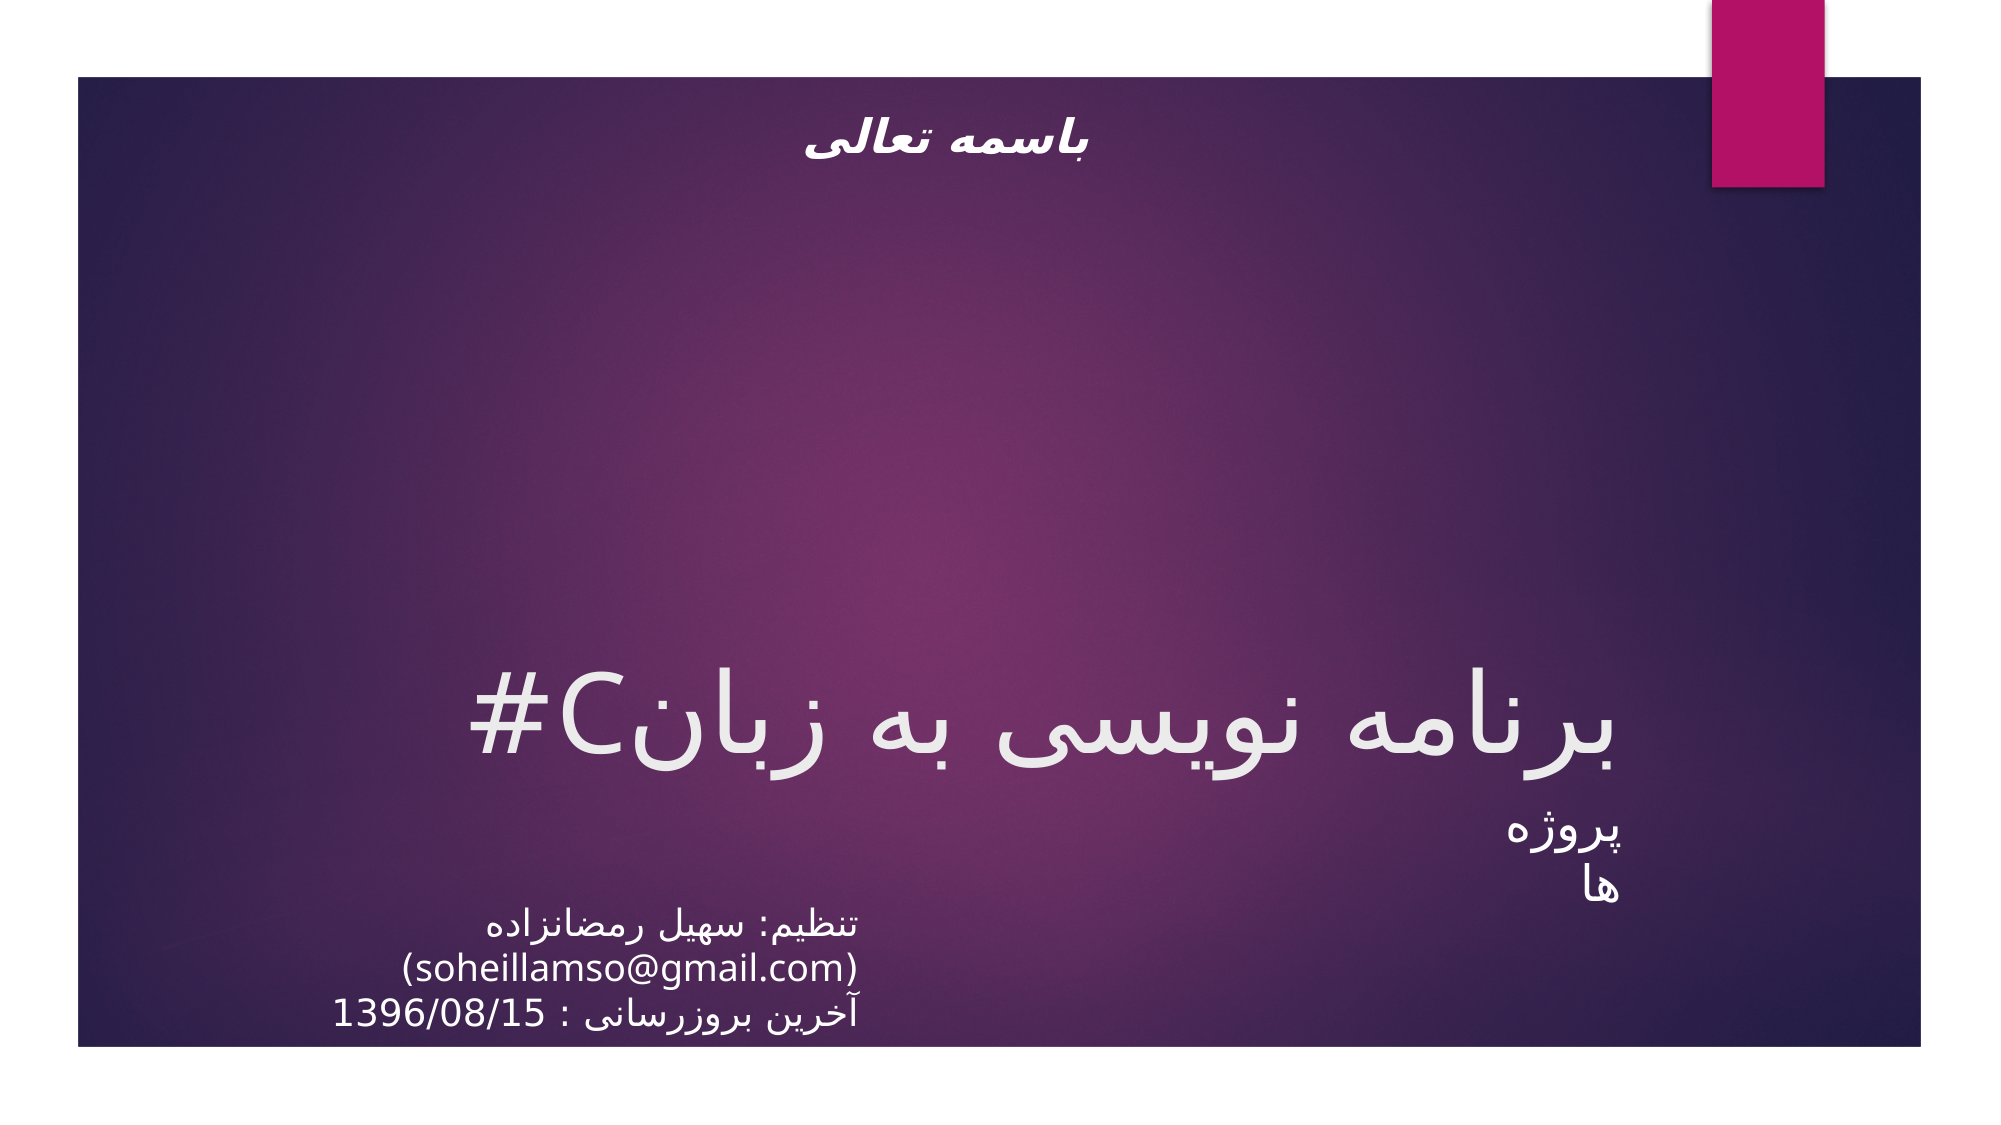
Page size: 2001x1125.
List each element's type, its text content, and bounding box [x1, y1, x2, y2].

text_box تنظیم: سهیل رمضانزاده (soheillamso@gmail.com) آخرین بروزرسانی : 1396/08/15 [103, 891, 874, 1086]
text_box باسمه تعالی [780, 74, 1111, 172]
text_box [249, 33, 1750, 305]
title برنامه نویسی به زبانC# [189, 344, 1638, 784]
subtitle پروژه ها [1436, 783, 1638, 925]
